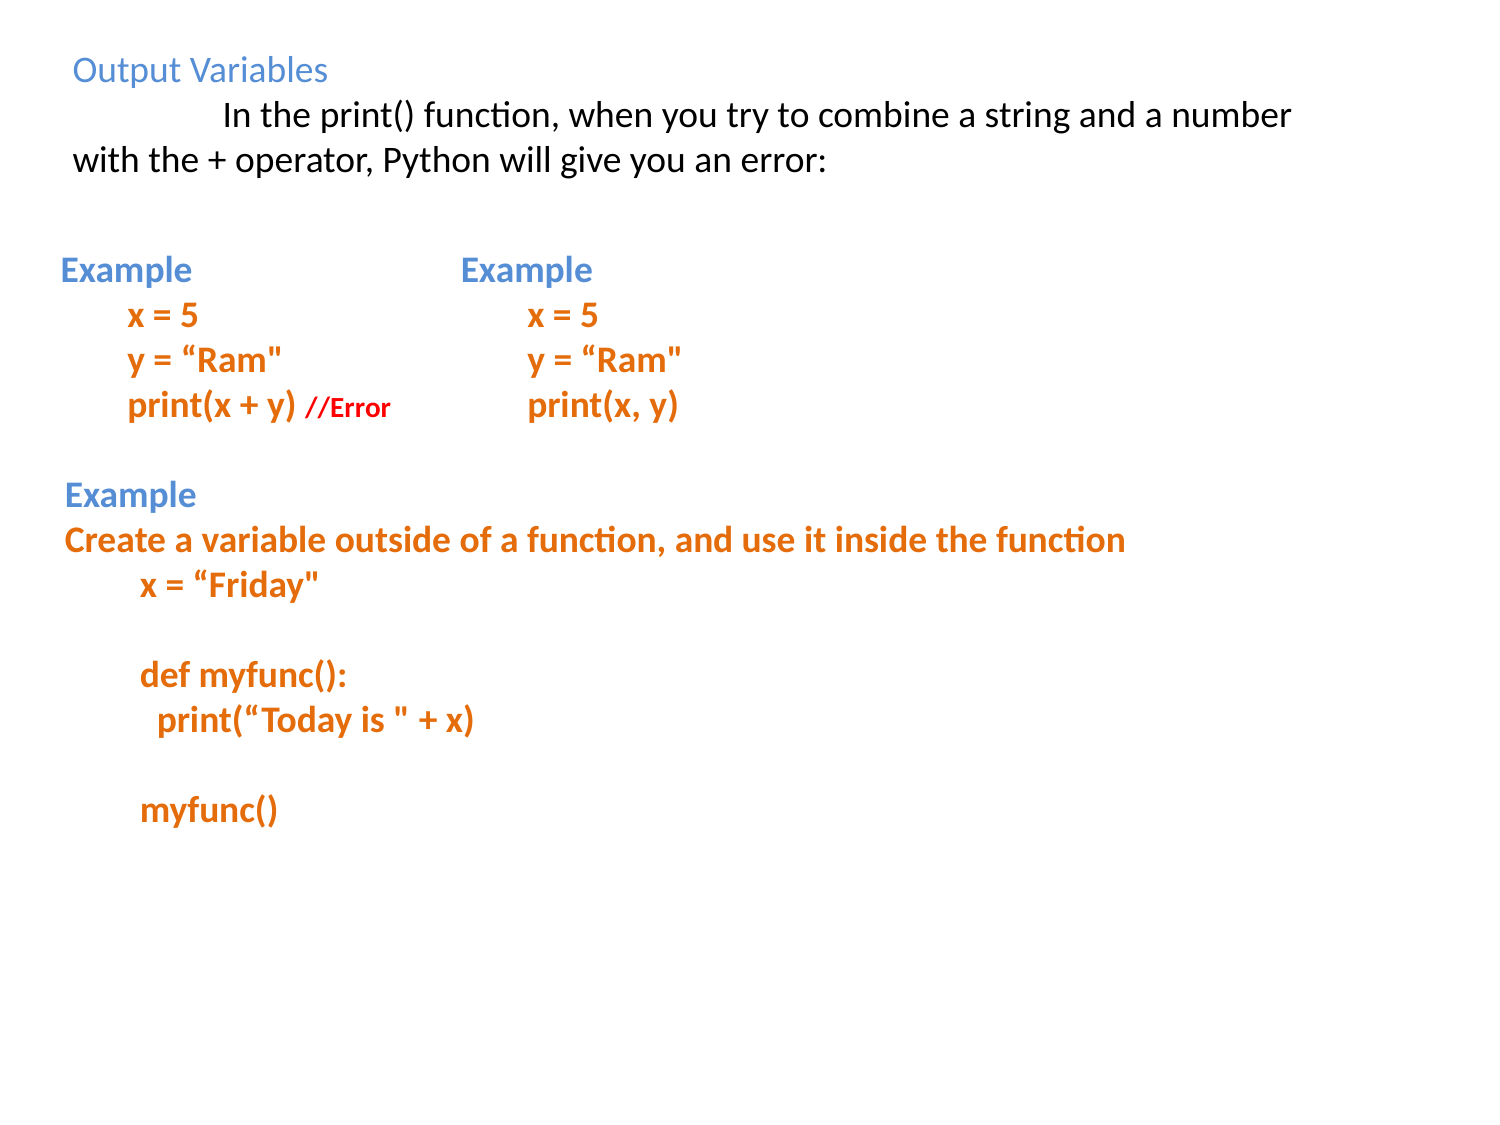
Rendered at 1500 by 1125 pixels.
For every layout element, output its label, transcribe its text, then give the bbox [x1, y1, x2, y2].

text_box Example x = 5 y = “Ram" print(x + y) //Error [37, 237, 475, 478]
text_box Example x = 5 y = “Ram" print(x, y) [437, 237, 850, 433]
text_box Output Variables In the print() function, when you try to combine a string and a number with the + operator, Python will give you an error: [57, 37, 1317, 188]
text_box Example Create a variable outside of a function, and use it inside the function x = “Friday" def myfunc(): print(“Today is " + x) myfunc() [49, 462, 1238, 838]
